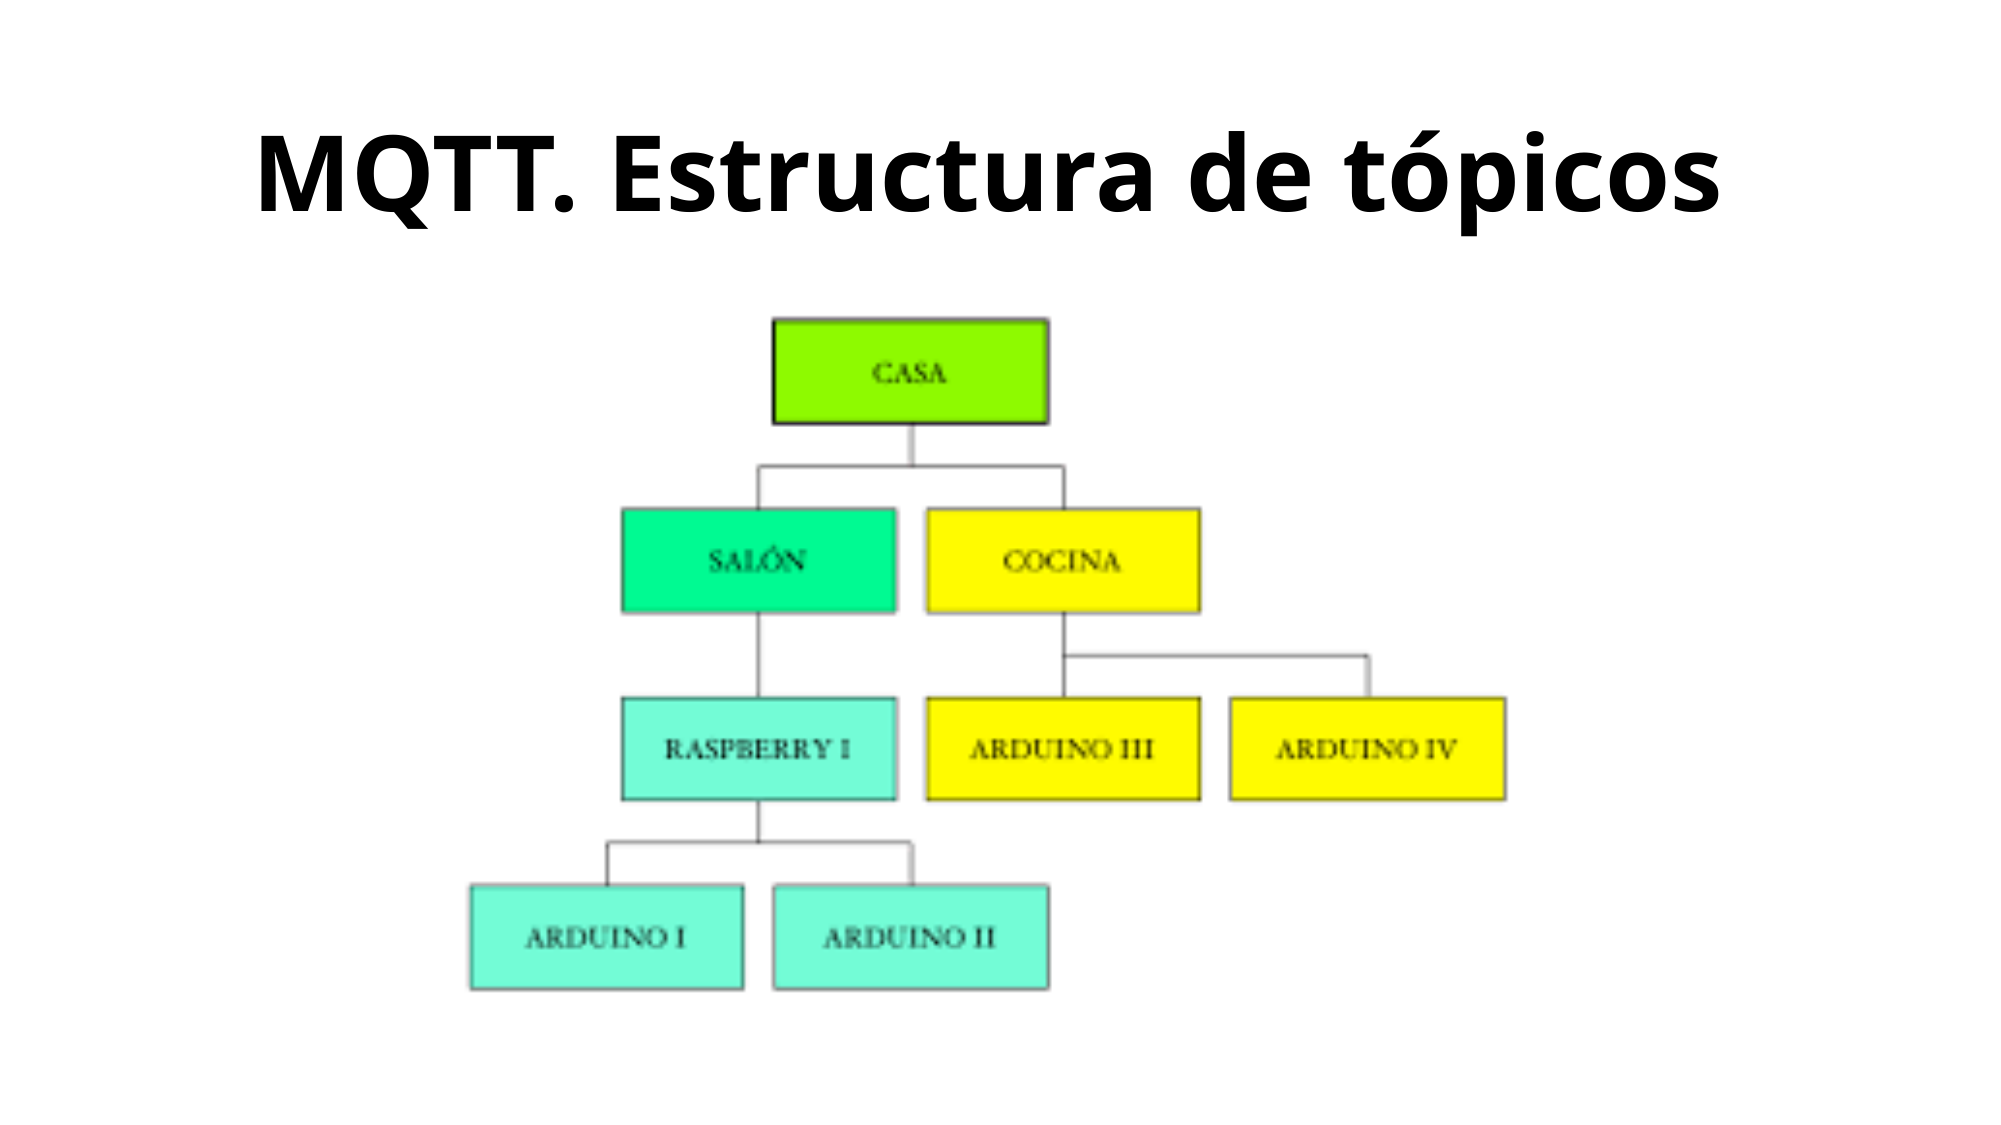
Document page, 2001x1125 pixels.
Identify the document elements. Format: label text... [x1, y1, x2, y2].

picture [452, 303, 1524, 1008]
title MQTT. Estructura de tópicos [236, 58, 1741, 297]
